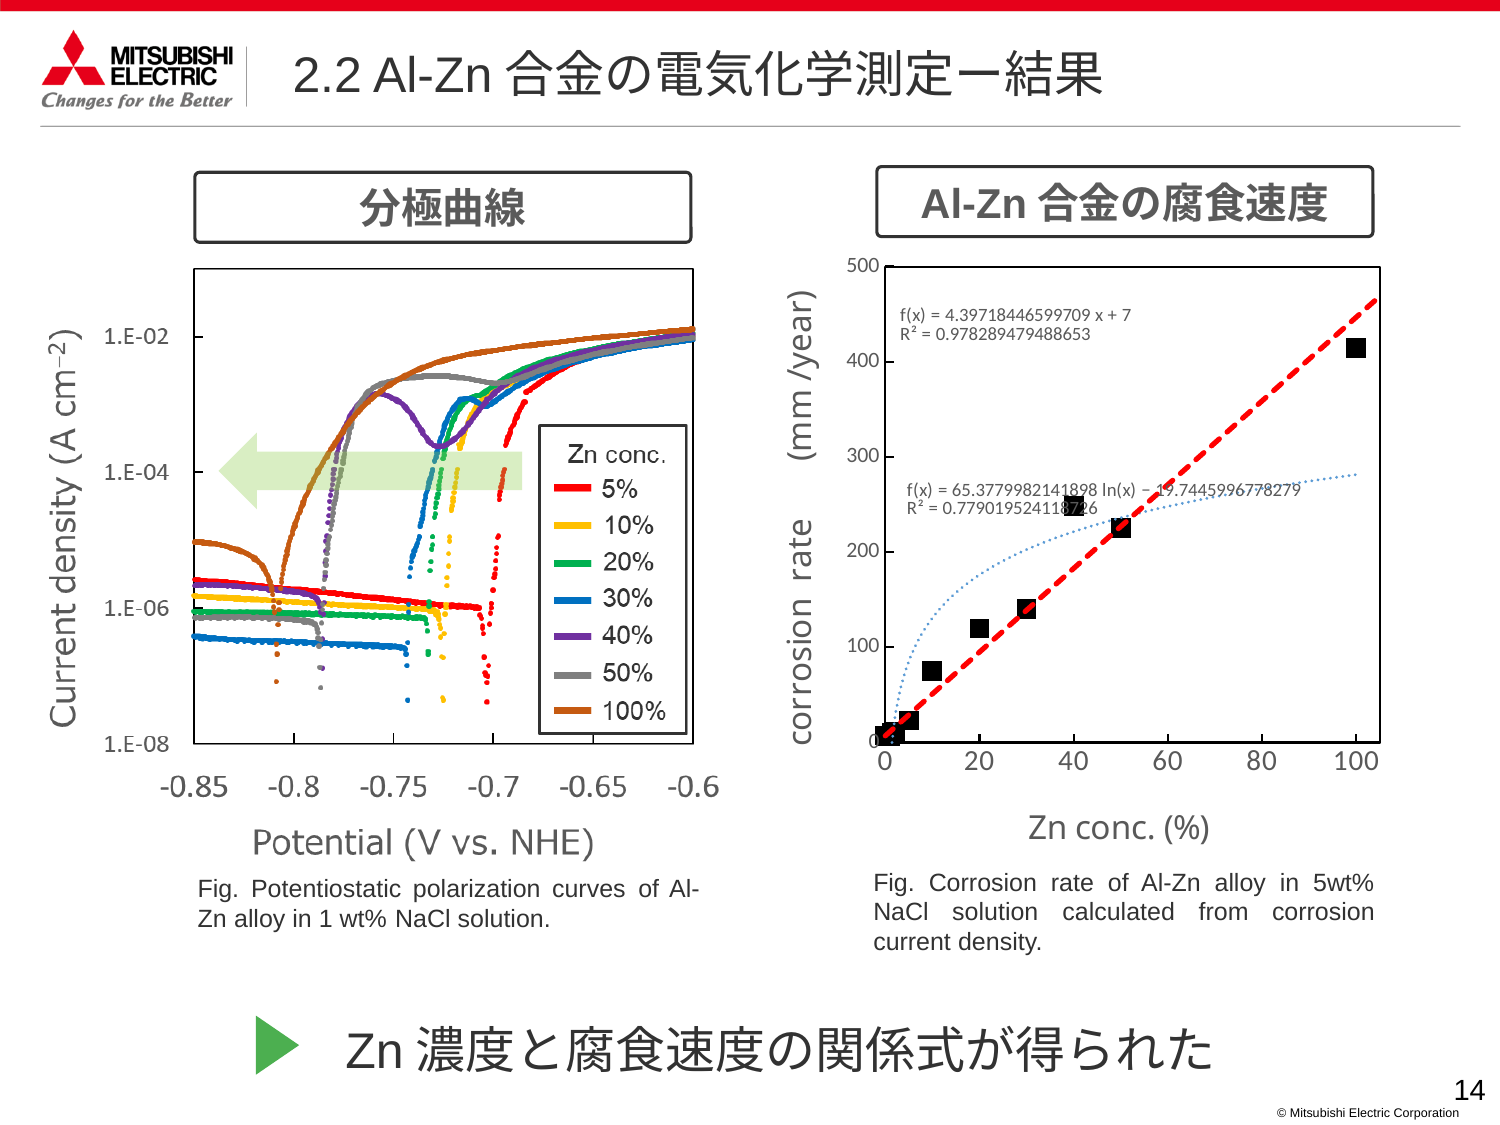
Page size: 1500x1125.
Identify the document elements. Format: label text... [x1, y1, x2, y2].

title 2.2 Al-Zn合金の電気化学測定ー結果 [277, 30, 1425, 114]
text_box Fig. Corrosion rate of Al-Zn alloy in 5wt% NaCl solution calculated from corrosion current density. [858, 866, 1391, 964]
text_box [253, 1013, 302, 1077]
chart [739, 198, 1466, 859]
text_box Al-Zn合金の腐食速度 [874, 164, 1376, 197]
text_box 分極曲線 [192, 170, 694, 244]
text_box Zn濃度と腐食速度の関係式が得られた [330, 1011, 1241, 1087]
picture [0, 0, 1500, 1125]
text_box Fig. Potentiostatic polarization curves of Al-Zn alloy in 1 wt% NaCl solution. [183, 886, 715, 941]
